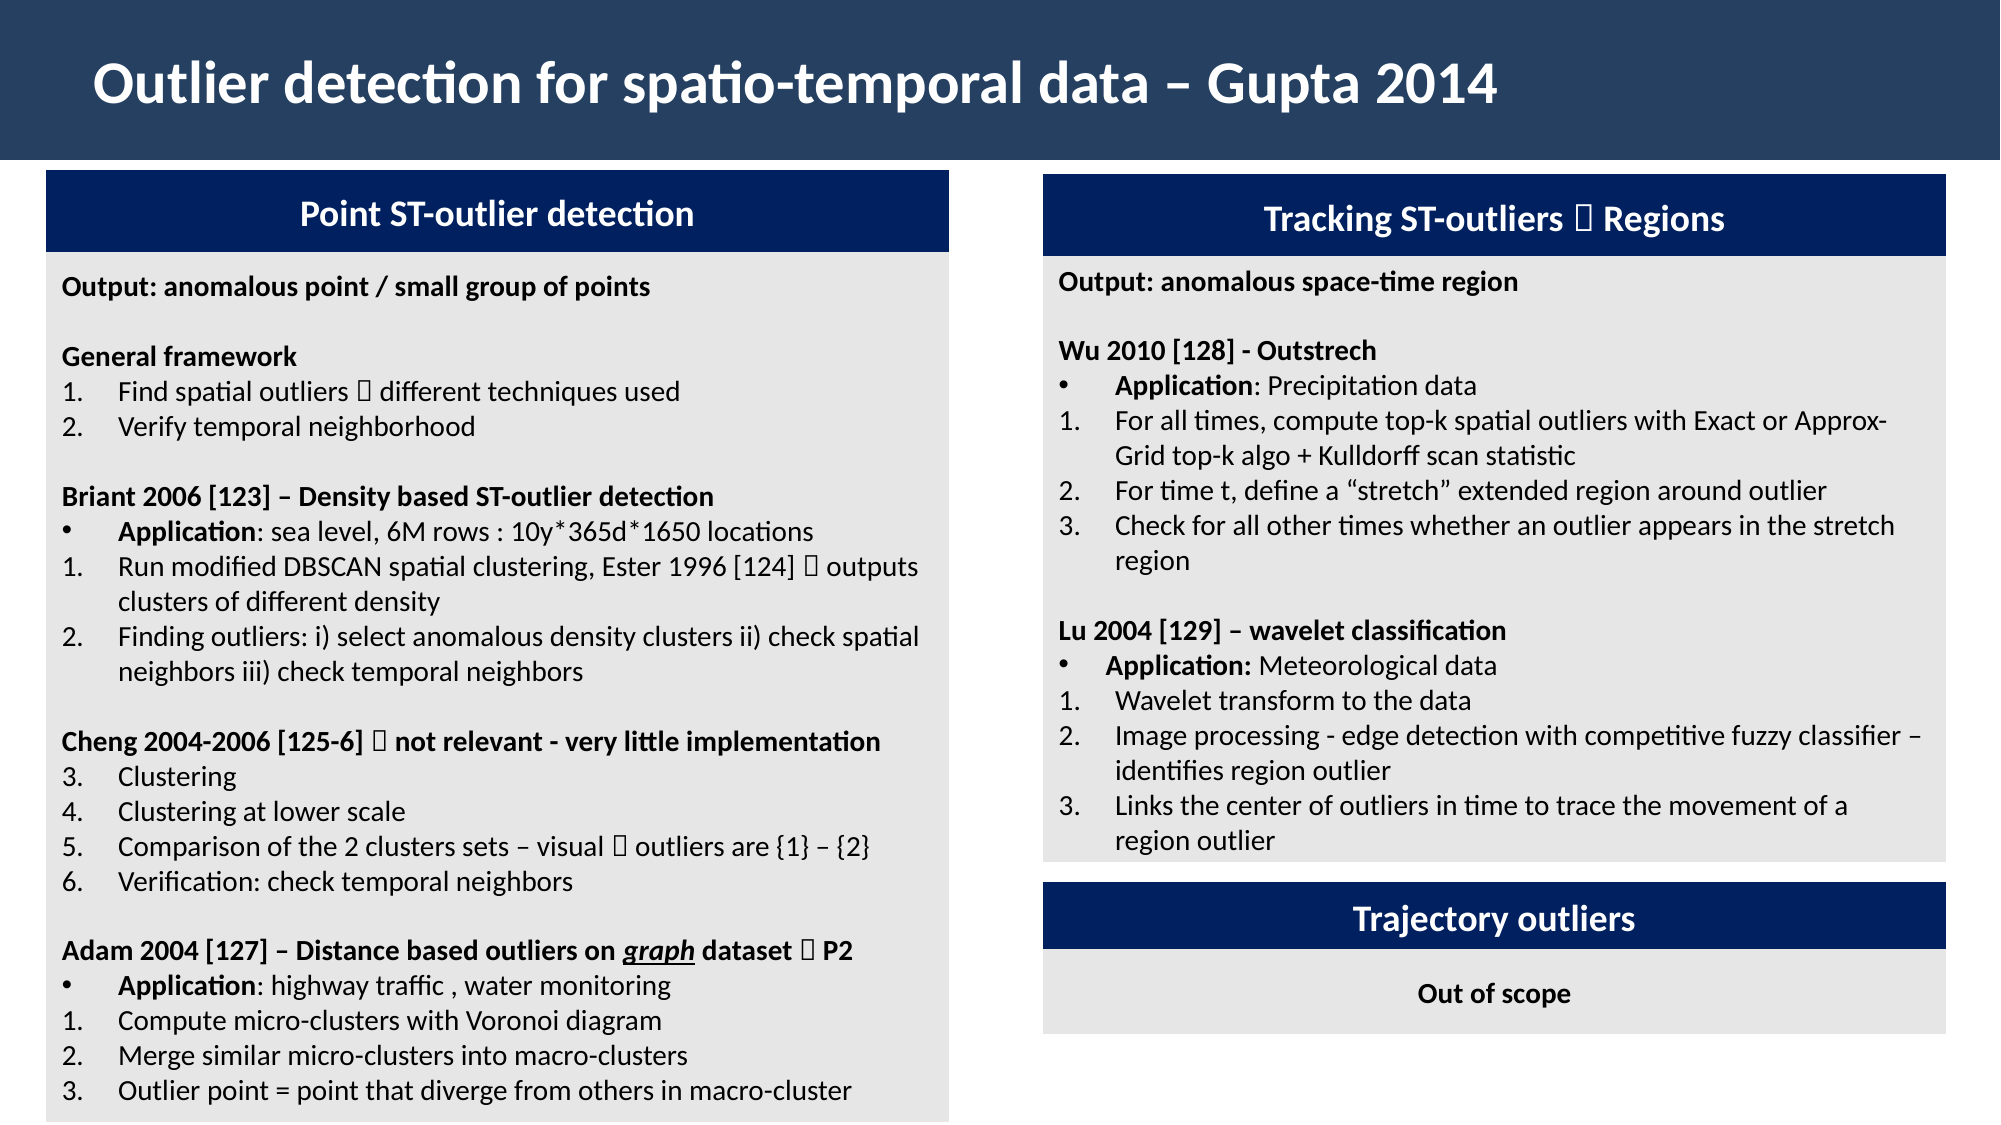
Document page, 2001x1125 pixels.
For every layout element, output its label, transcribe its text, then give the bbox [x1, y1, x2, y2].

text_box Trajectory outliers [1043, 882, 1946, 949]
text_box Output: anomalous point / small group of points General framework Find spatial outliers  different techniques used Verify temporal neighborhood Briant 2006 [123] – Density based ST-outlier detection Application: sea level, 6M rows : 10y*365d*1650 locations Run modified DBSCAN spatial clustering, Ester 1996 [124]  outputs clusters of different density Finding outliers: i) select anomalous density clusters ii) check spatial neighbors iii) check temporal neighbors Cheng 2004-2006 [125-6]  not relevant - very little implementation Clustering Clustering at lower scale Comparison of the 2 clusters sets – visual  outliers are {1} – {2} Verification: check temporal neighbors Adam 2004 [127] – Distance based outliers on graph dataset  P2 Application: highway traffic , water monitoring Compute micro-clusters with Voronoi diagram Merge similar micro-clusters into macro-clusters Outlier point = point that diverge from others in macro-cluster [46, 252, 949, 1122]
text_box Output: anomalous space-time region Wu 2010 [128] - Outstrech Application: Precipitation data For all times, compute top-k spatial outliers with Exact or Approx-Grid top-k algo + Kulldorff scan statistic For time t, define a “stretch” extended region around outlier Check for all other times whether an outlier appears in the stretch region Lu 2004 [129] – wavelet classification Application: Meteorological data Wavelet transform to the data Image processing - edge detection with competitive fuzzy classifier – identifies region outlier Links the center of outliers in time to trace the movement of a region outlier [1043, 256, 1946, 862]
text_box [0, 0, 2000, 160]
text_box Out of scope [1043, 949, 1946, 1034]
text_box Tracking ST-outliers  Regions [1043, 174, 1946, 256]
text_box Point ST-outlier detection [46, 170, 949, 252]
